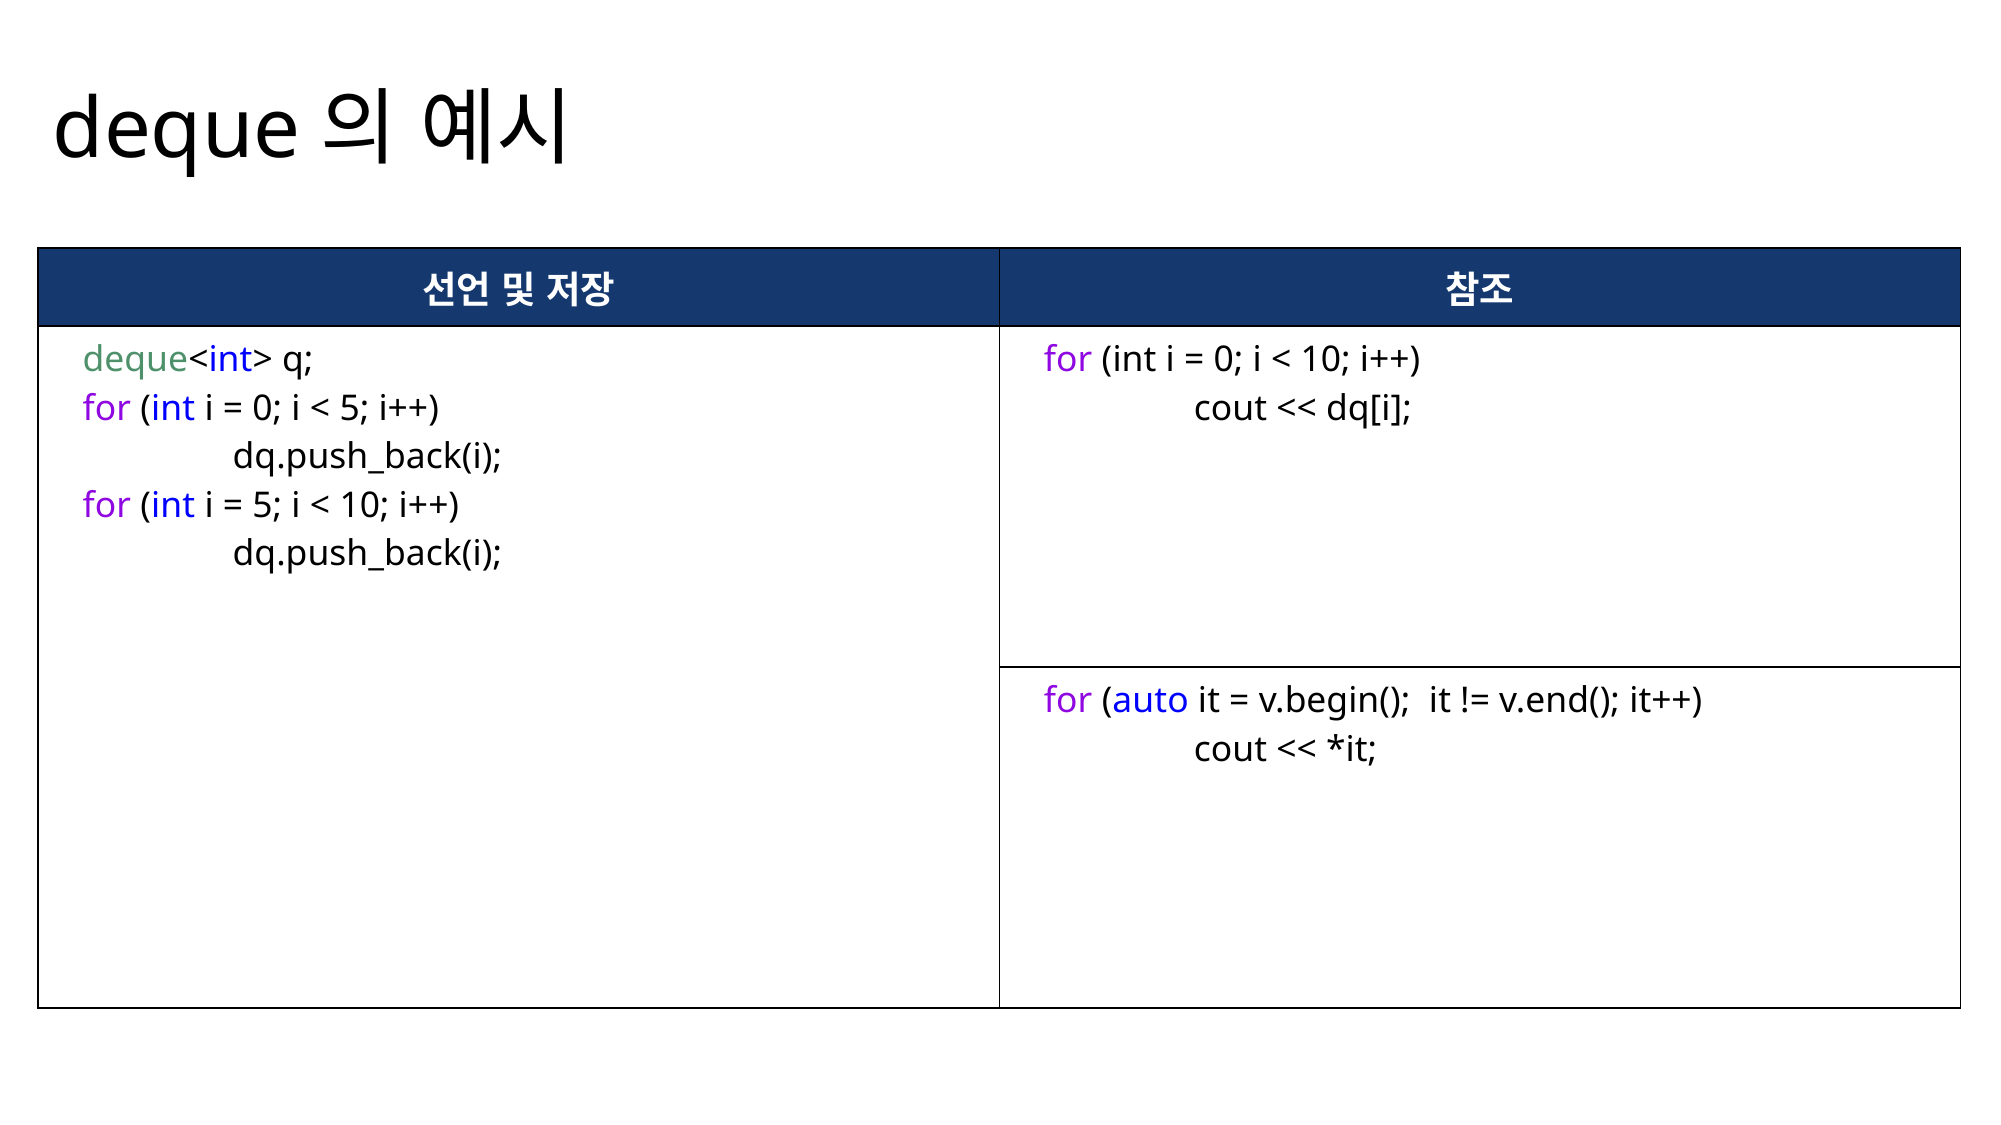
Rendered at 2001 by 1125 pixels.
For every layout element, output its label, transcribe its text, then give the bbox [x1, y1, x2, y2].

table_cell for (auto it = v.begin(); it != v.end(); it++) cout << *it; [1000, 668, 1960, 1007]
text_box deque의 예시 [38, 66, 1343, 182]
table_header 선언 및 저장 [39, 249, 999, 325]
table_cell for (int i = 0; i < 10; i++) cout << dq[i]; [1000, 327, 1960, 666]
table_cell deque<int> q; for (int i = 0; i < 5; i++) dq.push_back(i); for (int i = 5; i < 10; i++) dq.push_back(i); [39, 327, 999, 1007]
table_header 참조 [1000, 249, 1960, 325]
